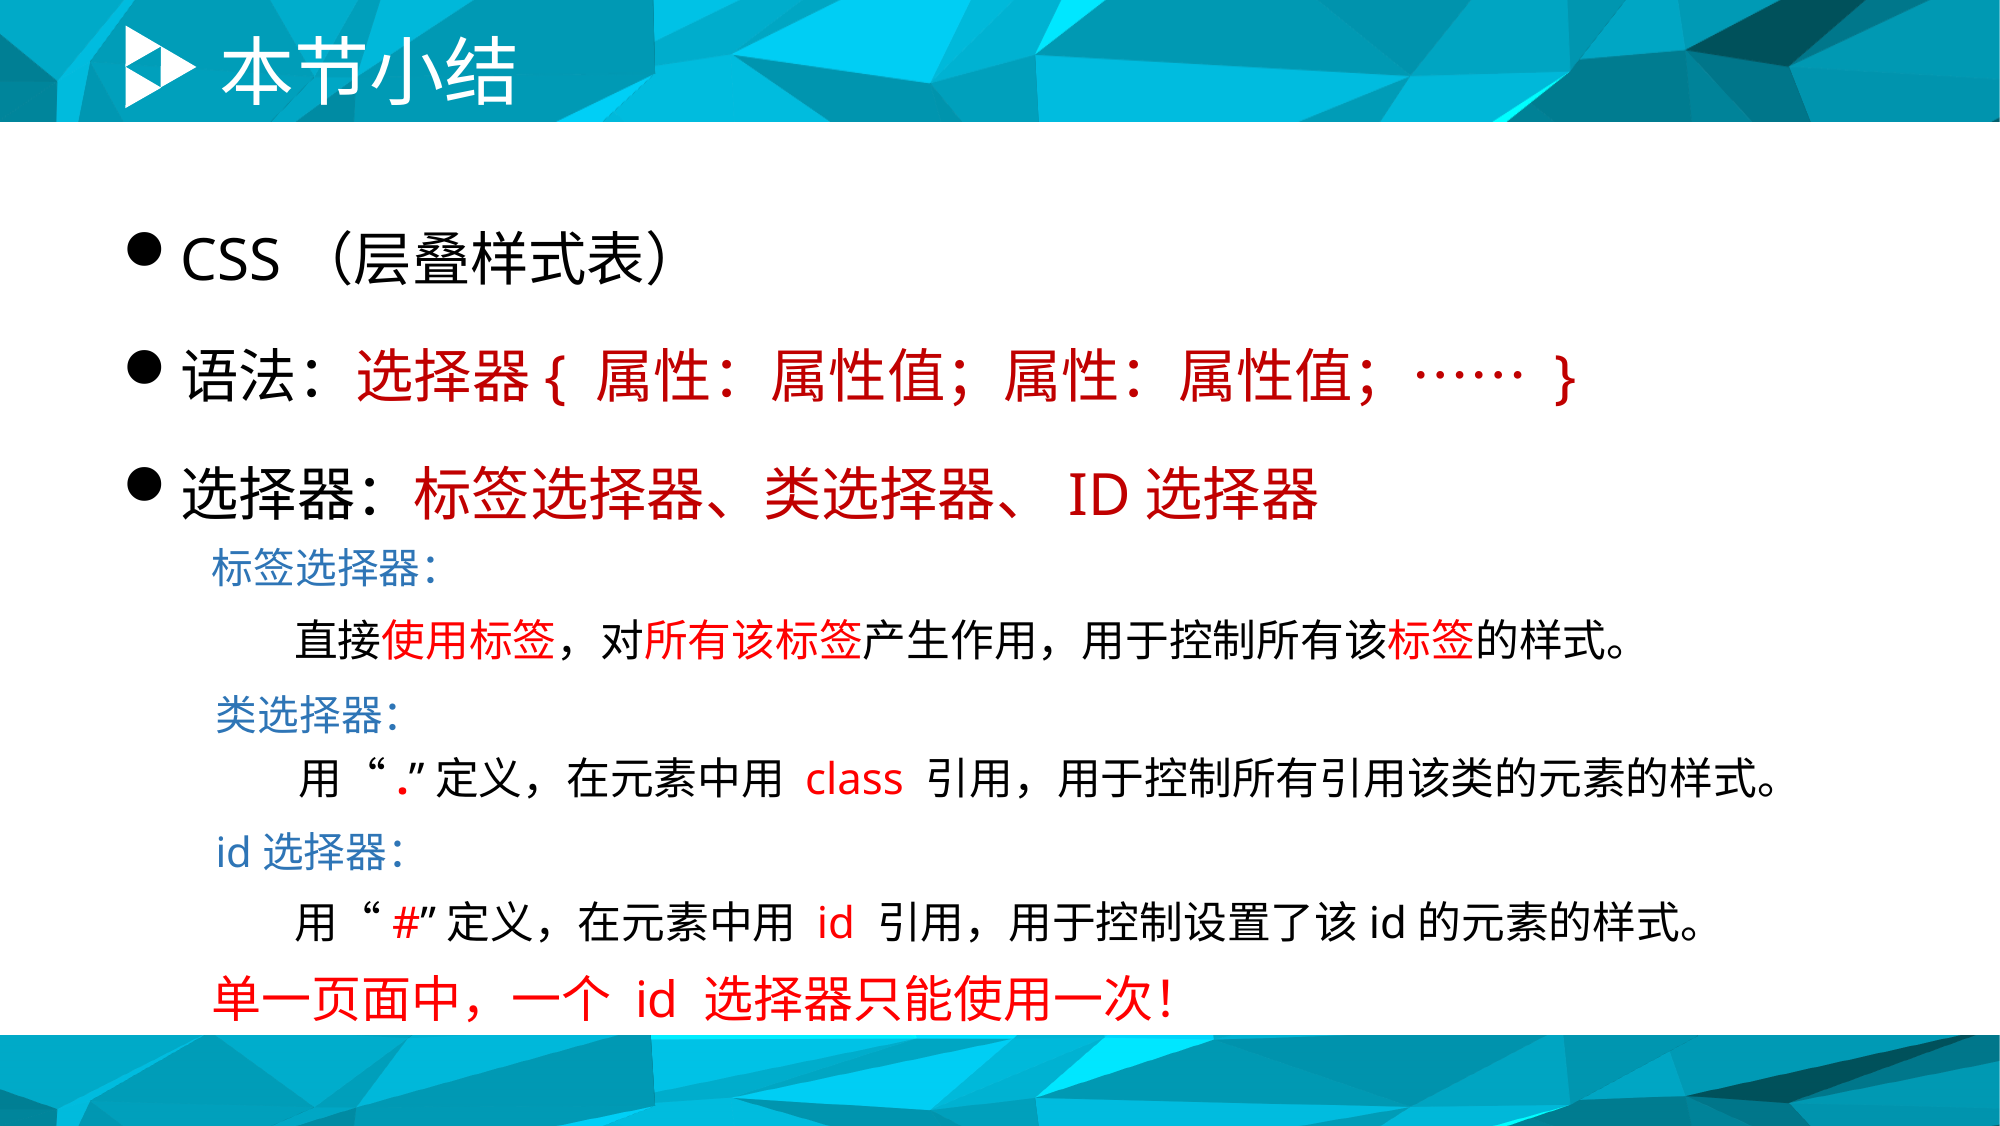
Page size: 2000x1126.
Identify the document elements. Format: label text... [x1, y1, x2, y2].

text_box 用“#”定义，在元素中用 id 引用，用于控制设置了该id的元素的样式。 [276, 885, 1867, 956]
picture [0, 0, 2000, 122]
text_box 用“.”定义，在元素中用 class 引用，用于控制所有引用该类的元素的样式。 [280, 741, 1841, 812]
title 本节小结 [201, 24, 1927, 127]
list CSS（层叠样式表） 语法：选择器{ 属性：属性值；属性：属性值；…… } 选择器：标签选择器、类选择器、ID选择器 [104, 178, 1927, 978]
text_box 标签选择器： [193, 533, 599, 602]
picture [0, 1035, 2000, 1126]
text_box id选择器： [197, 817, 537, 885]
text_box 类选择器： [197, 680, 543, 748]
text_box 直接使用标签，对所有该标签产生作用，用于控制所有该标签的样式。 [276, 603, 1780, 675]
text_box 单一页面中，一个 id 选择器只能使用一次！ [193, 958, 1287, 1037]
